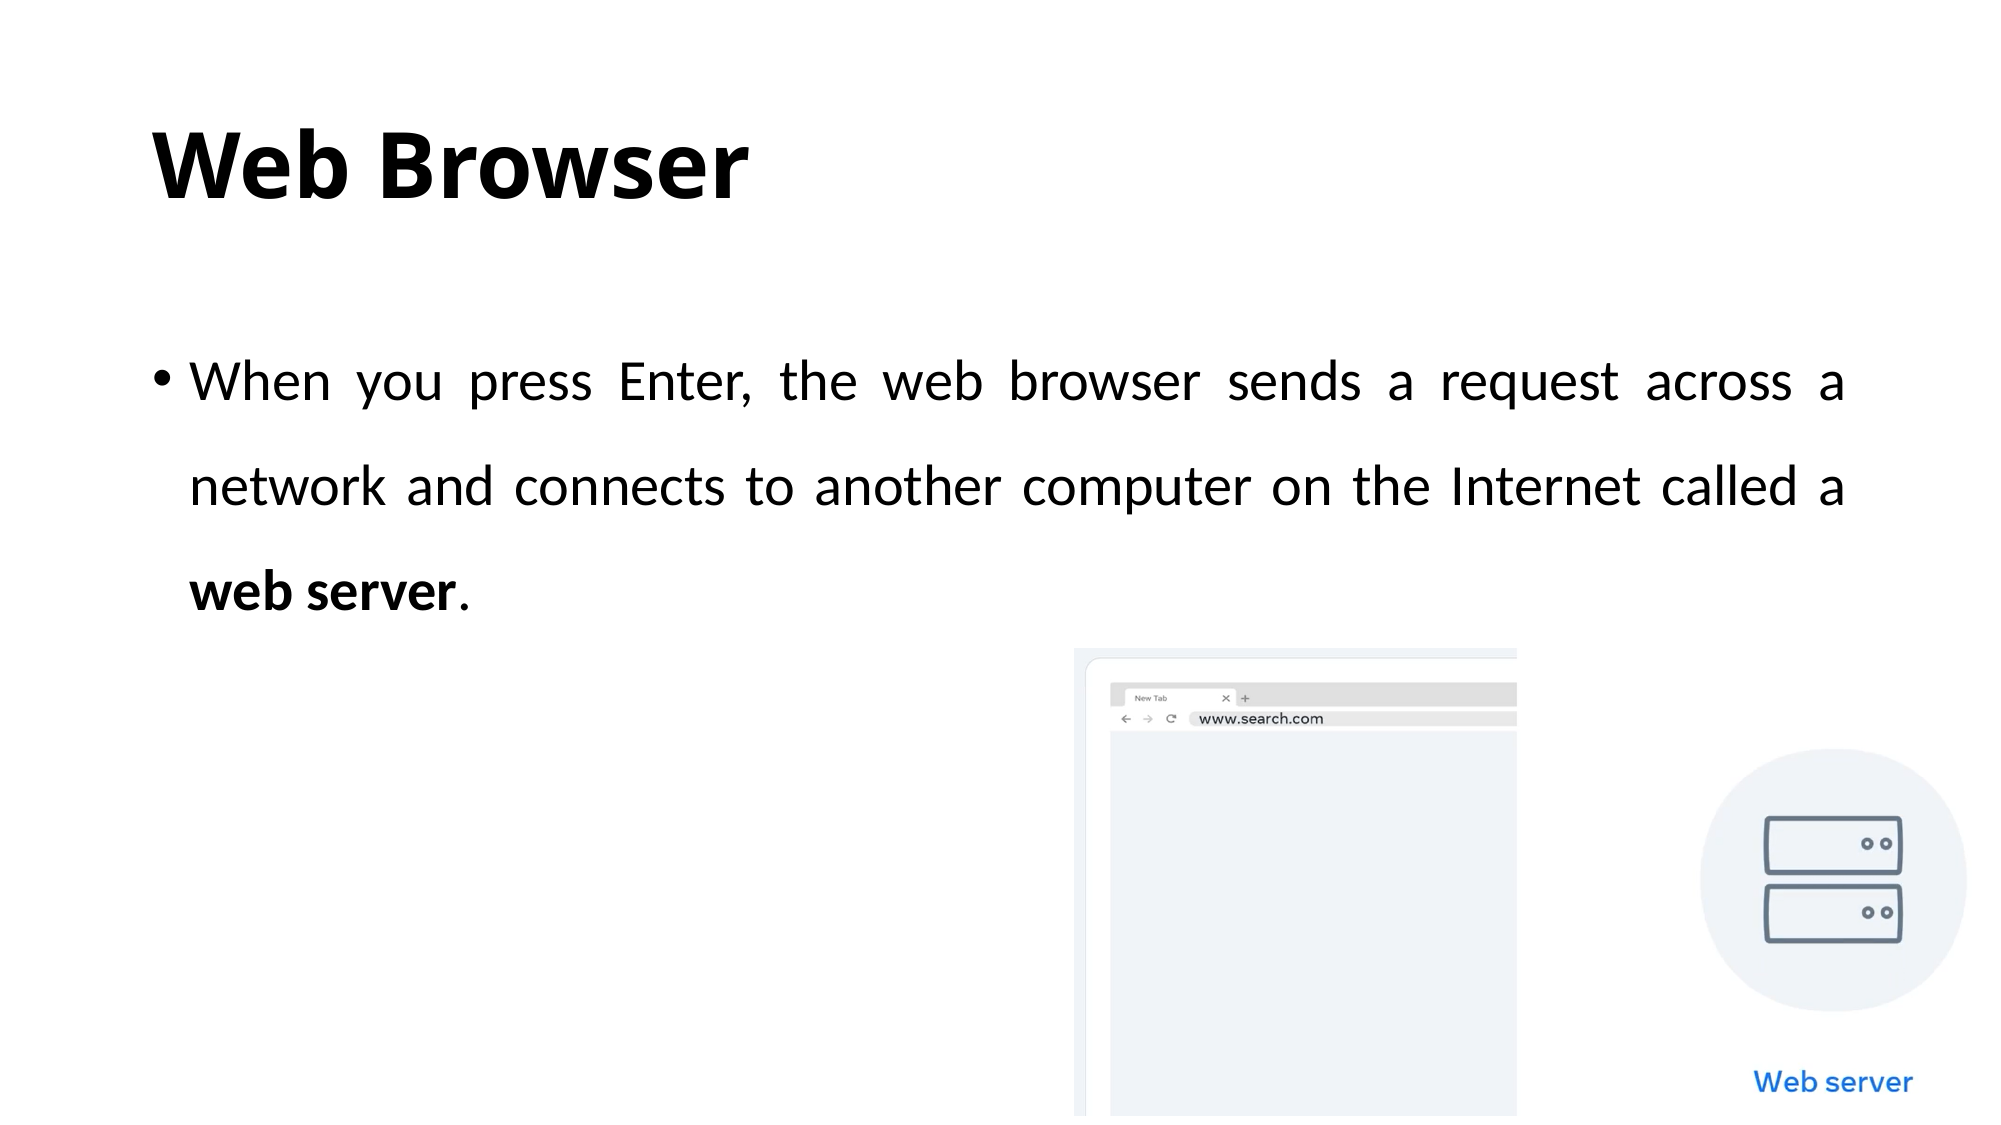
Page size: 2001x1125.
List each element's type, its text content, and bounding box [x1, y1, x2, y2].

list When you press Enter, the web browser sends a request across a network and connects to another computer on the Internet called a web server. [137, 299, 1863, 1014]
picture [1074, 648, 1990, 1116]
title Web Browser [137, 59, 1863, 278]
